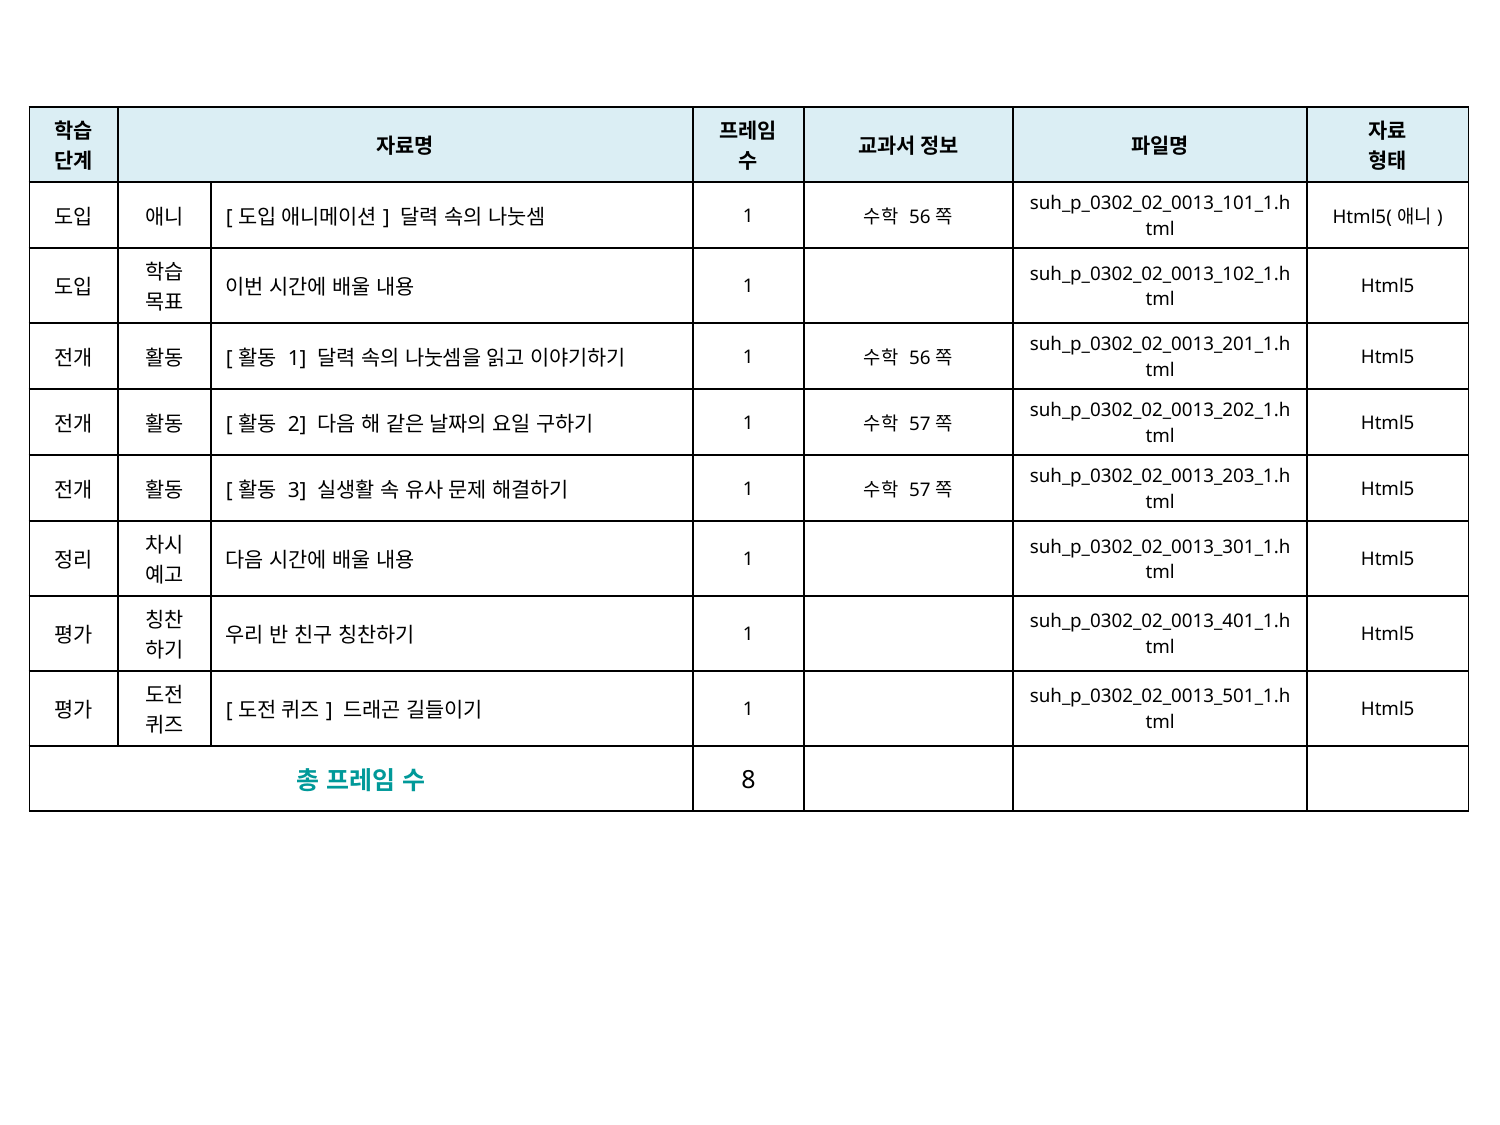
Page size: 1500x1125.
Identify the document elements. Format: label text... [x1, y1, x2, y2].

table_cell Html5 [1308, 324, 1468, 388]
table_cell suh_p_0302_02_0013_201_1.html [1014, 324, 1306, 388]
table_cell 평가 [30, 597, 117, 670]
table_cell 1 [694, 183, 803, 247]
table_cell 수학 57쪽 [805, 390, 1012, 454]
table_header 파일명 [1014, 108, 1306, 181]
table_cell 도입 [30, 249, 117, 322]
table_cell 수학 57쪽 [805, 456, 1012, 520]
table_cell suh_p_0302_02_0013_202_1.html [1014, 390, 1306, 454]
table_cell 칭찬 하기 [119, 597, 210, 670]
table_cell 애니 [119, 183, 210, 247]
table_cell 1 [694, 672, 803, 745]
table_cell Html5 [1308, 390, 1468, 454]
table_cell [1308, 747, 1468, 810]
table_cell [805, 672, 1012, 745]
table_cell 1 [694, 249, 803, 322]
table_cell 8 [694, 747, 803, 810]
table_cell 전개 [30, 390, 117, 454]
table_cell 학습 목표 [119, 249, 210, 322]
table_cell 1 [694, 522, 803, 595]
table_cell [1014, 747, 1306, 810]
table_header 교과서 정보 [805, 108, 1012, 181]
table_cell [활동 2] 다음 해 같은 날짜의 요일 구하기 [212, 390, 692, 454]
table_header 자료명 [119, 108, 692, 181]
table_cell [805, 249, 1012, 322]
table_cell 우리 반 친구 칭찬하기 [212, 597, 692, 670]
table_cell [활동 3] 실생활 속 유사 문제 해결하기 [212, 456, 692, 520]
table_cell 정리 [30, 522, 117, 595]
table_cell 도전 퀴즈 [119, 672, 210, 745]
table_cell 평가 [30, 672, 117, 745]
table_cell Html5 [1308, 456, 1468, 520]
table_cell [도전 퀴즈] 드래곤 길들이기 [212, 672, 692, 745]
table_cell suh_p_0302_02_0013_102_1.html [1014, 249, 1306, 322]
table_cell 1 [694, 456, 803, 520]
table_cell [805, 522, 1012, 595]
table_cell suh_p_0302_02_0013_101_1.html [1014, 183, 1306, 247]
table_cell 활동 [119, 324, 210, 388]
table_cell 총 프레임 수 [30, 747, 692, 810]
table_cell 1 [694, 597, 803, 670]
table_cell suh_p_0302_02_0013_401_1.html [1014, 597, 1306, 670]
table_cell 활동 [119, 390, 210, 454]
table_cell suh_p_0302_02_0013_203_1.html [1014, 456, 1306, 520]
table_cell 도입 [30, 183, 117, 247]
table_cell 다음 시간에 배울 내용 [212, 522, 692, 595]
table_cell Html5 [1308, 672, 1468, 745]
table_cell [도입 애니메이션] 달력 속의 나눗셈 [212, 183, 692, 247]
table_cell 전개 [30, 456, 117, 520]
table_cell Html5 [1308, 597, 1468, 670]
table_header 자료 형태 [1308, 108, 1468, 181]
table_cell 활동 [119, 456, 210, 520]
table_header 학습 단계 [30, 108, 117, 181]
table_cell 차시 예고 [119, 522, 210, 595]
table_cell Html5 [1308, 522, 1468, 595]
table_cell 1 [694, 324, 803, 388]
table_cell suh_p_0302_02_0013_301_1.html [1014, 522, 1306, 595]
table_cell 이번 시간에 배울 내용 [212, 249, 692, 322]
table_cell 전개 [30, 324, 117, 388]
table_cell 수학 56쪽 [805, 324, 1012, 388]
table_cell [805, 747, 1012, 810]
table_cell suh_p_0302_02_0013_501_1.html [1014, 672, 1306, 745]
table_cell Html5 [1308, 249, 1468, 322]
table_cell [805, 597, 1012, 670]
table_cell [활동 1] 달력 속의 나눗셈을 읽고 이야기하기 [212, 324, 692, 388]
table_cell Html5(애니) [1308, 183, 1468, 247]
table_cell 1 [694, 390, 803, 454]
table_header 프레임 수 [694, 108, 803, 181]
table_cell 수학 56쪽 [805, 183, 1012, 247]
